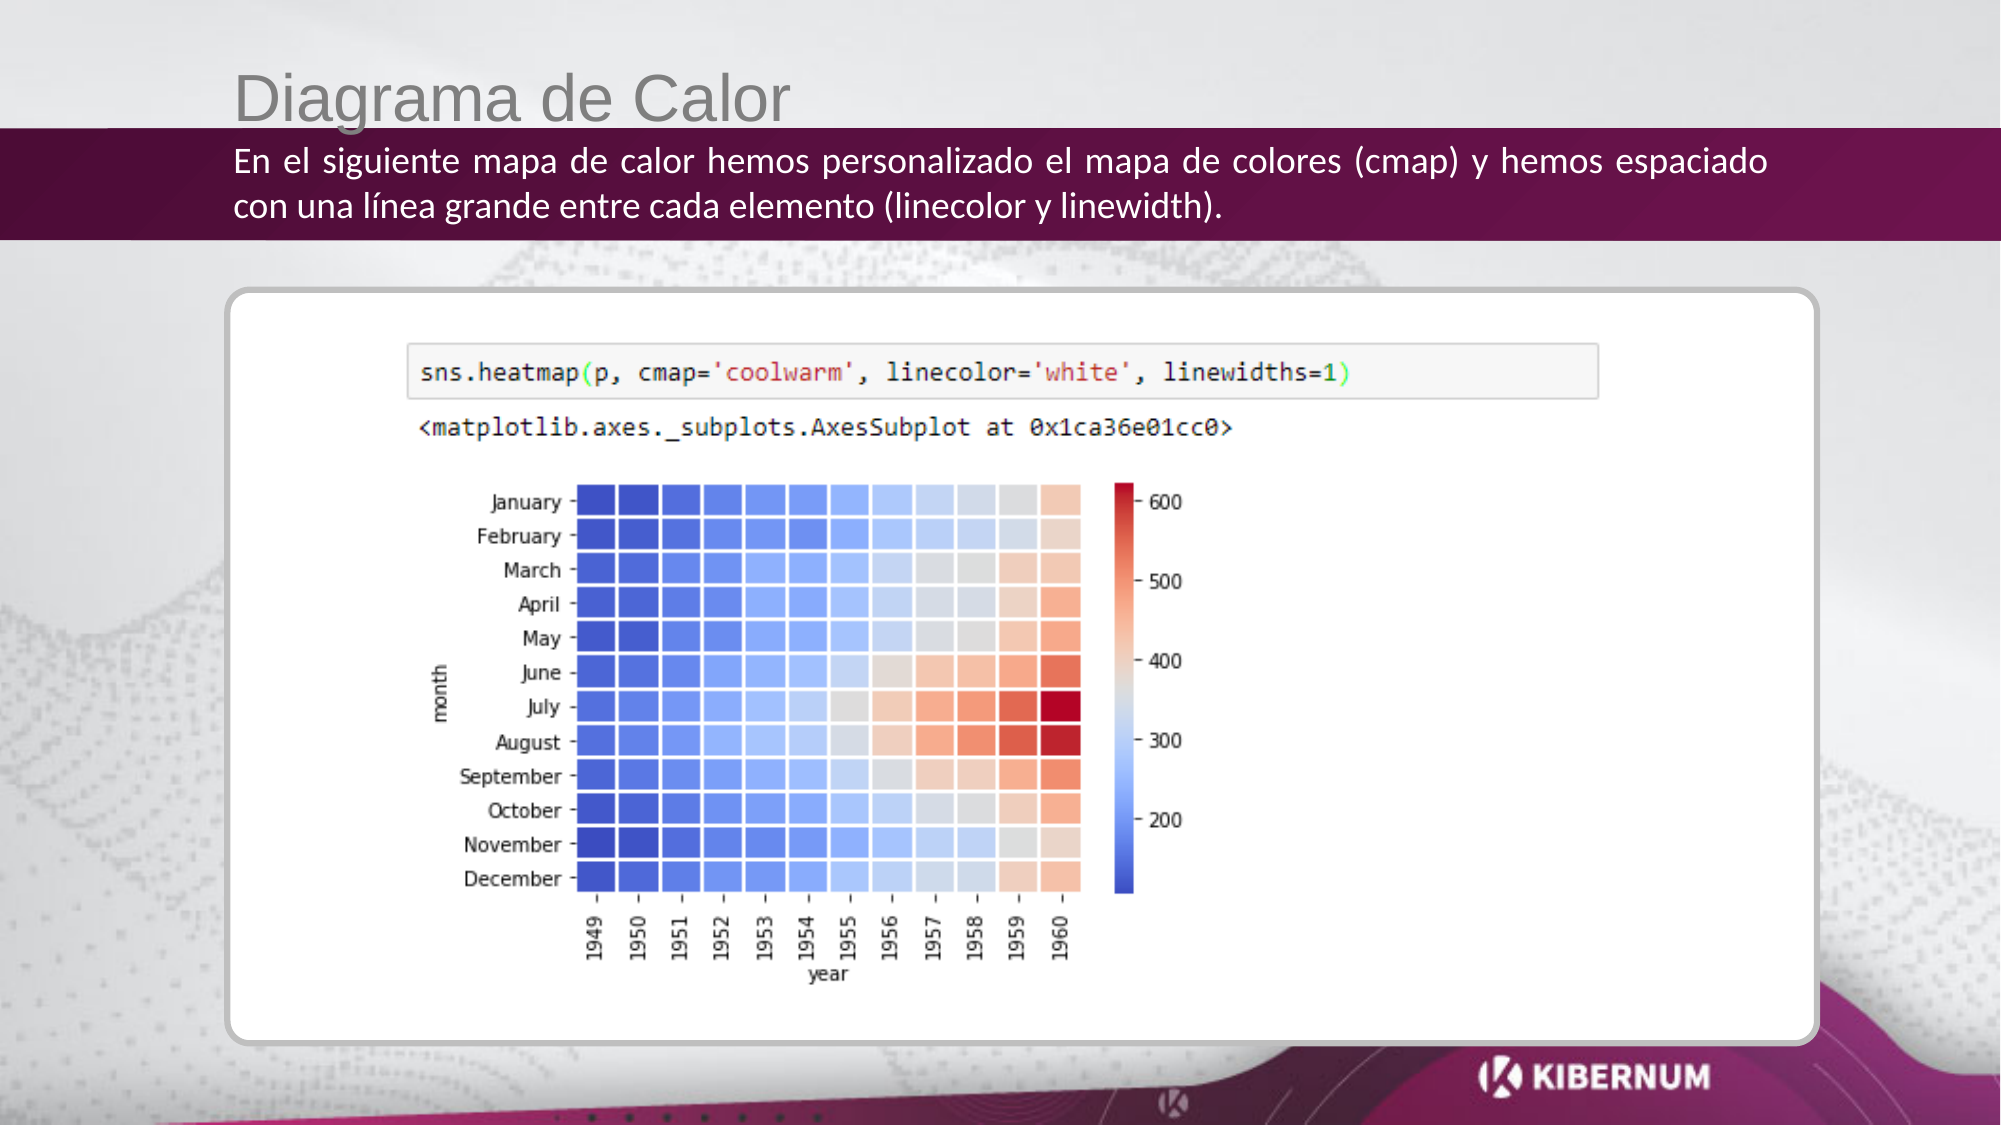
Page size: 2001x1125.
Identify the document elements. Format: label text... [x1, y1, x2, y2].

text_box En el siguiente mapa de calor hemos personalizado el mapa de colores (cmap) y hemos espaciado con una línea grande entre cada elemento (linecolor y linewidth). [218, 128, 1785, 234]
picture [0, 0, 2001, 1125]
text_box [0, 128, 2000, 241]
text_box Diagrama de Calor [218, 7, 1610, 143]
text_box [227, 289, 1818, 1044]
